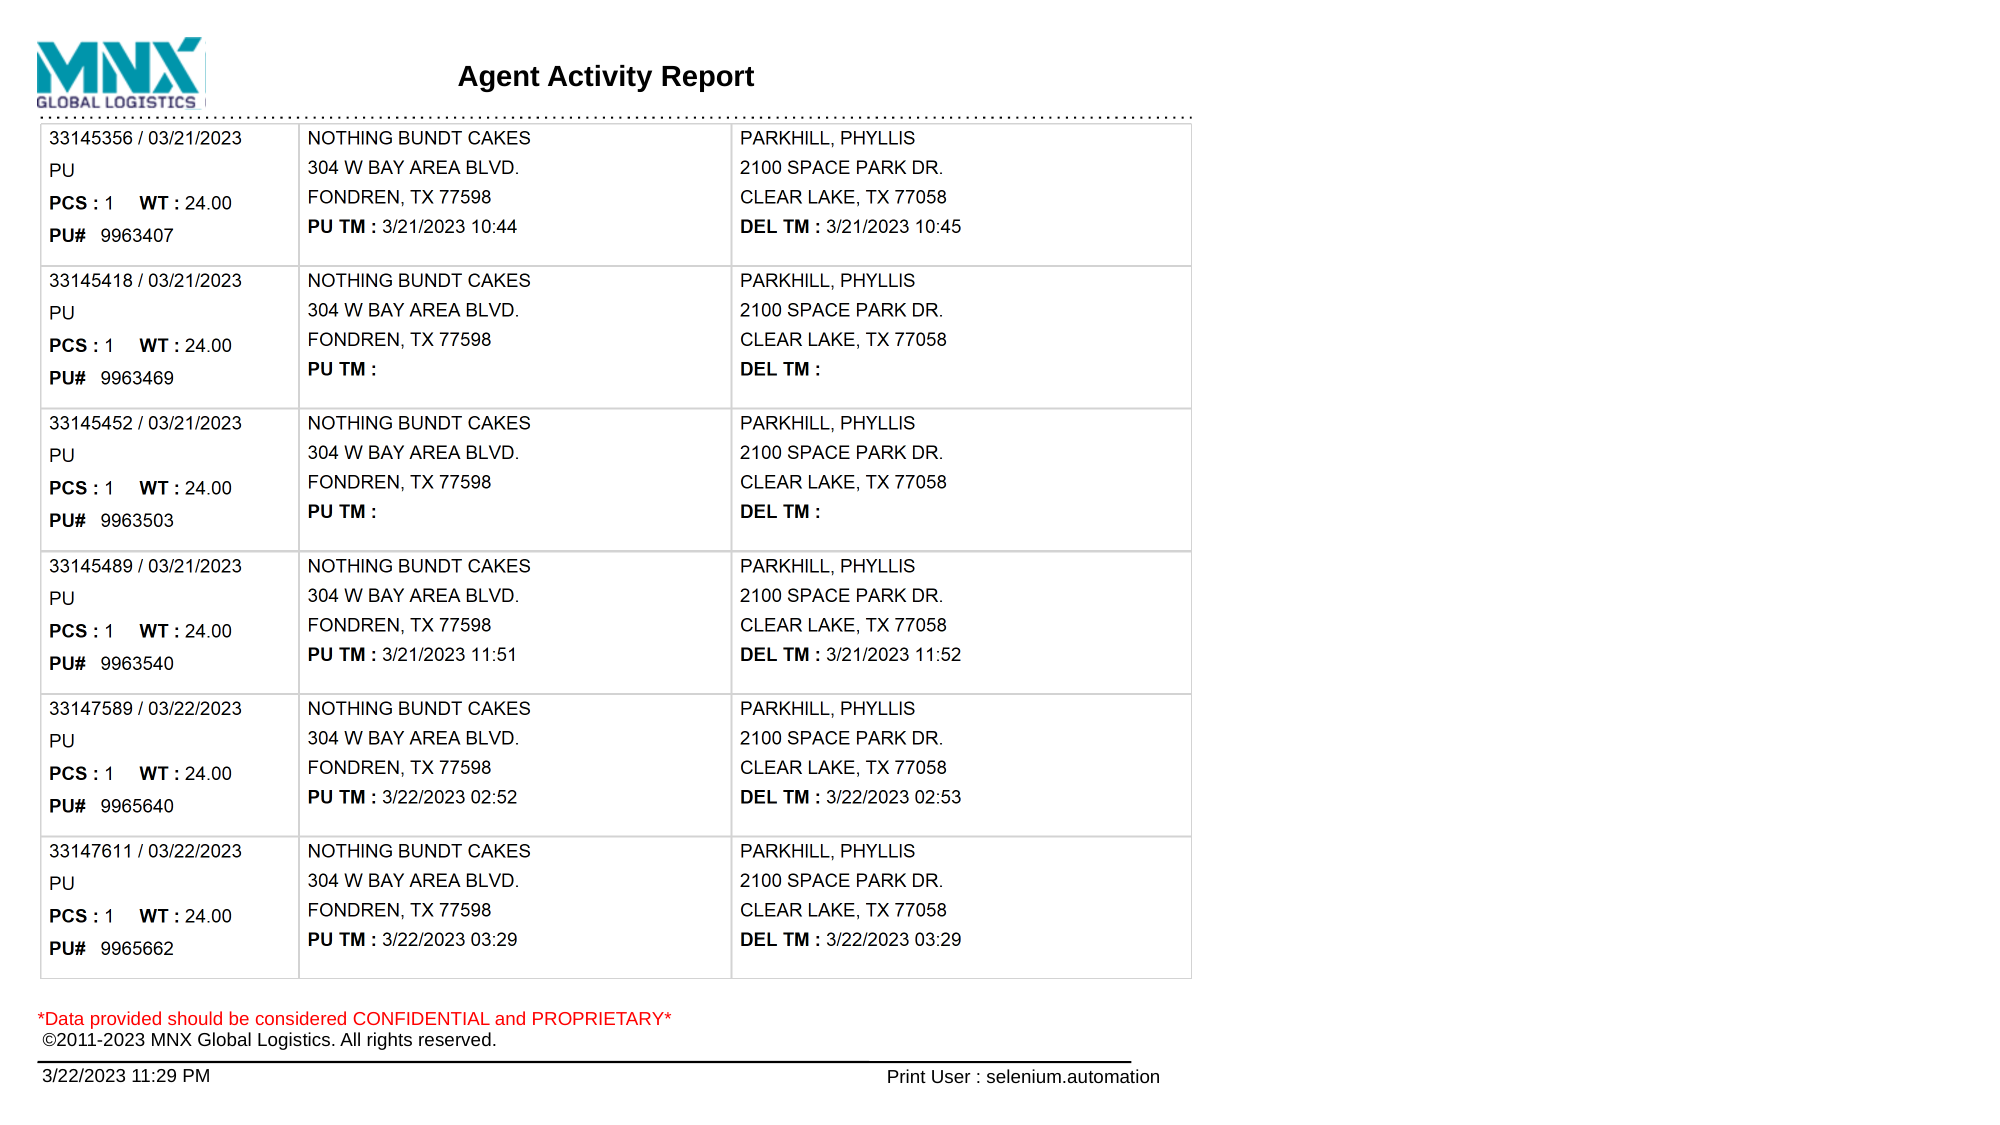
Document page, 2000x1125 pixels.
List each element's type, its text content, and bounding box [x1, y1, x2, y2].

text_box Agent Activity Report [359, 53, 854, 96]
text_box Print User : selenium.automation [775, 1064, 1161, 1088]
picture [37, 37, 248, 110]
picture [40, 123, 1192, 979]
text_box ©2011-2023 MNX Global Logistics. All rights reserved. [37, 1027, 1051, 1049]
text_box 3/22/2023 11:29 PM [42, 1063, 341, 1088]
text_box *Data provided should be considered CONFIDENTIAL and PROPRIETARY* [37, 1006, 1051, 1027]
